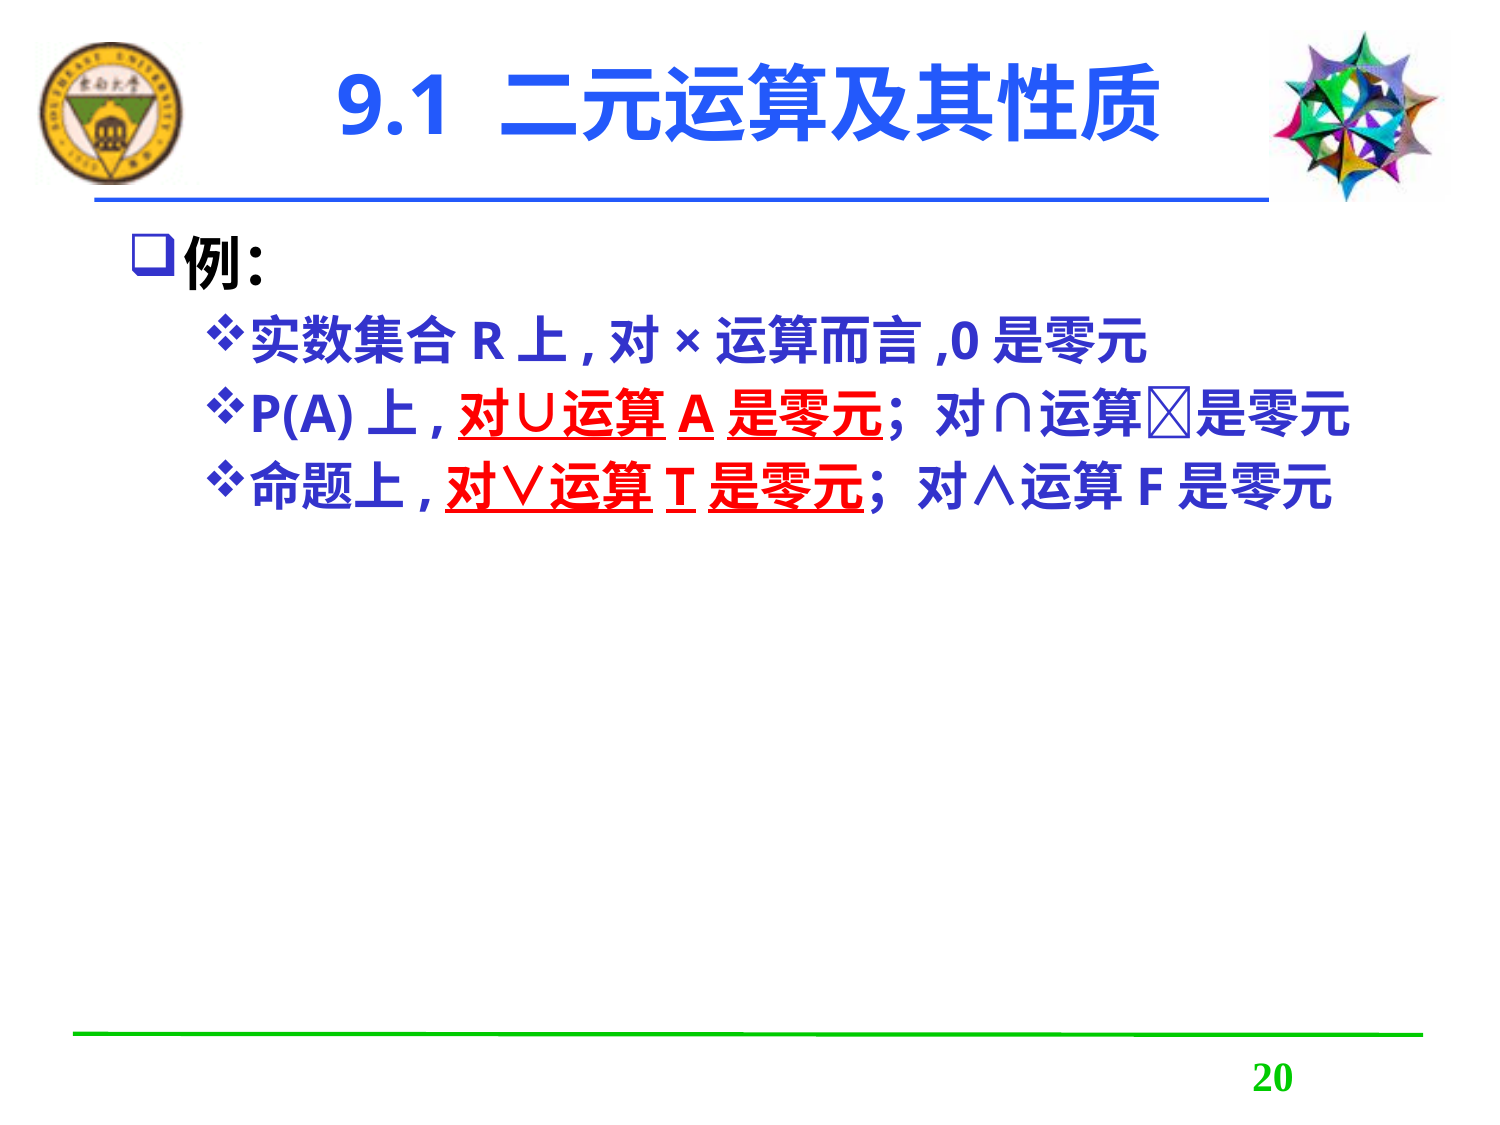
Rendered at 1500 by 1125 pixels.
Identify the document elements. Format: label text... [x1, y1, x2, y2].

picture [1269, 30, 1451, 202]
picture [29, 42, 111, 185]
list 例： 实数集合R上,对×运算而言,0是零元 P(A)上,对∪运算A是零元；对∩运算是零元 命题上,对∨运算T是零元；对∧运算F是零元 [111, 219, 1388, 1024]
title 9.1 二元运算及其性质 [111, 6, 1388, 196]
